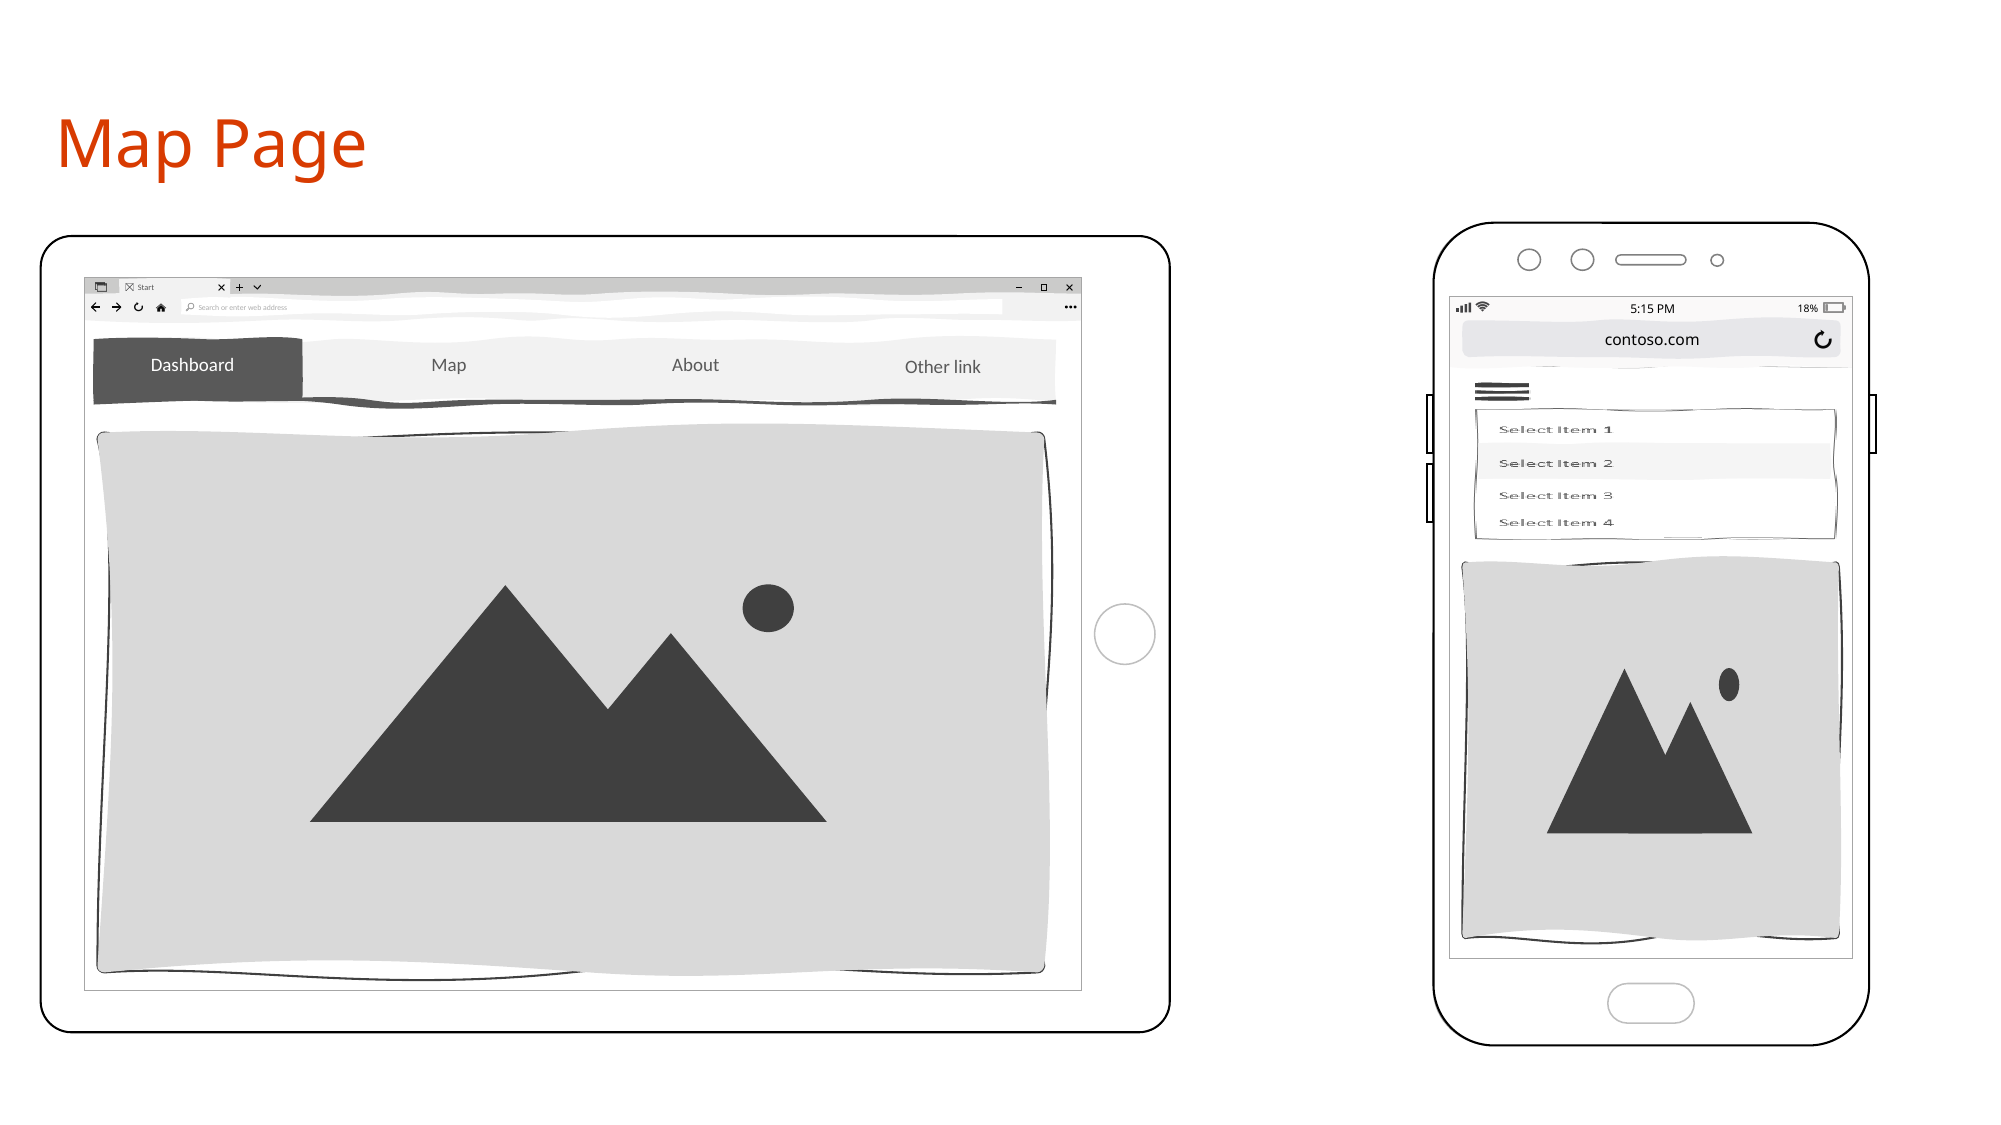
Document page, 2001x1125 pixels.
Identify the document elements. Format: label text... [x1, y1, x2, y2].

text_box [1426, 222, 1876, 1046]
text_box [93, 339, 1056, 405]
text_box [97, 432, 1045, 973]
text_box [1462, 562, 1839, 939]
picture [1473, 381, 1840, 540]
title Map Page [40, 82, 1170, 210]
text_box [40, 236, 1170, 1033]
